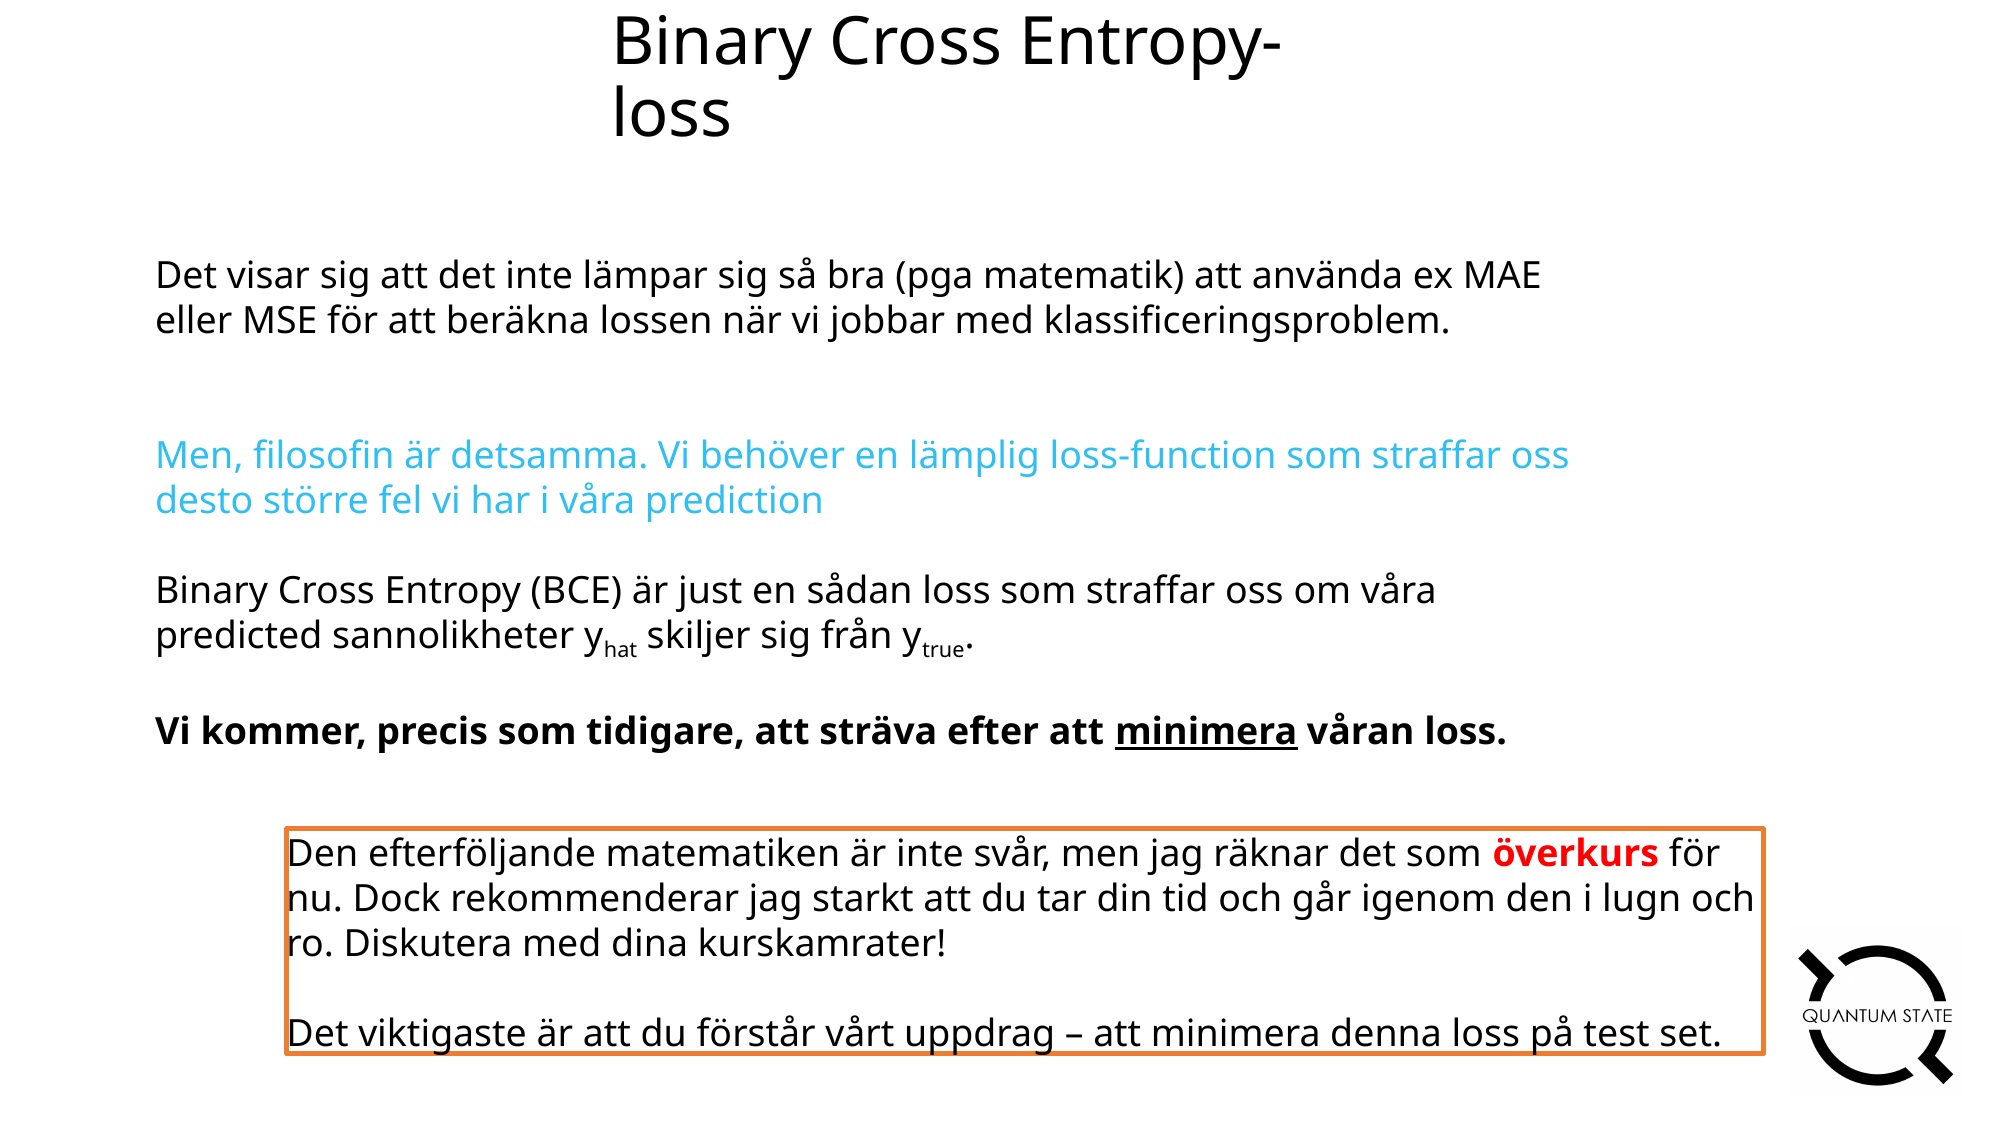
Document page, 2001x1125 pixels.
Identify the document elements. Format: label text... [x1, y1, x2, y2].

text_box Det visar sig att det inte lämpar sig så bra (pga matematik) att använda ex MAE eller MSE för att beräkna lossen när vi jobbar med klassificeringsproblem. Men, filosofin är detsamma. Vi behöver en lämplig loss-function som straffar oss desto större fel vi har i våra prediction Binary Cross Entropy (BCE) är just en sådan loss som straffar oss om våra predicted sannolikheter yhat skiljer sig från ytrue. Vi kommer, precis som tidigare, att sträva efter att minimera våran loss. [154, 250, 1582, 752]
text_box Binary Cross Entropy-loss [596, 0, 1404, 109]
text_box Den efterföljande matematiken är inte svår, men jag räknar det som överkurs för nu. Dock rekommenderar jag starkt att du tar din tid och går igenom den i lugn och ro. Diskutera med dina kurskamrater! Det viktigaste är att du förstår vårt uppdrag – att minimera denna loss på test set. [286, 828, 1764, 1054]
picture [1791, 925, 1964, 1098]
